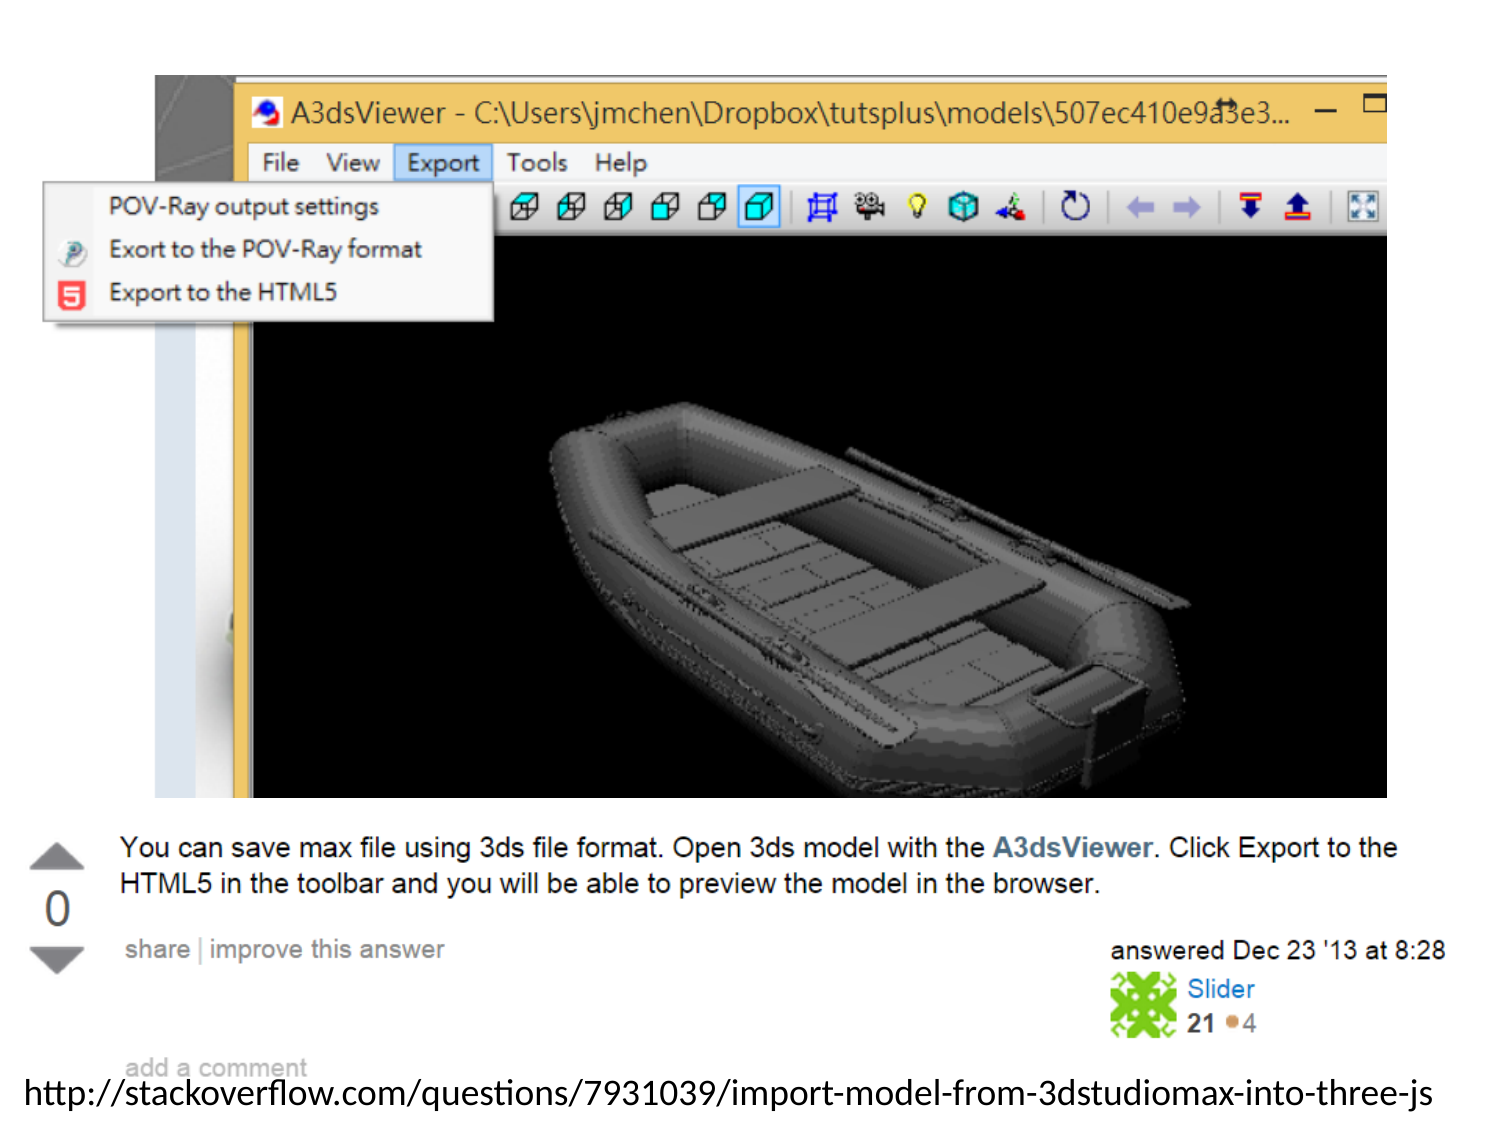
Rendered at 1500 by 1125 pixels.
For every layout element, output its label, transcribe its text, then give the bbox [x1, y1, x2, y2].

text_box http://stackoverflow.com/questions/7931039/import-model-from-3dstudiomax-into-three-js [9, 1092, 1500, 1121]
picture [9, 75, 1500, 1092]
